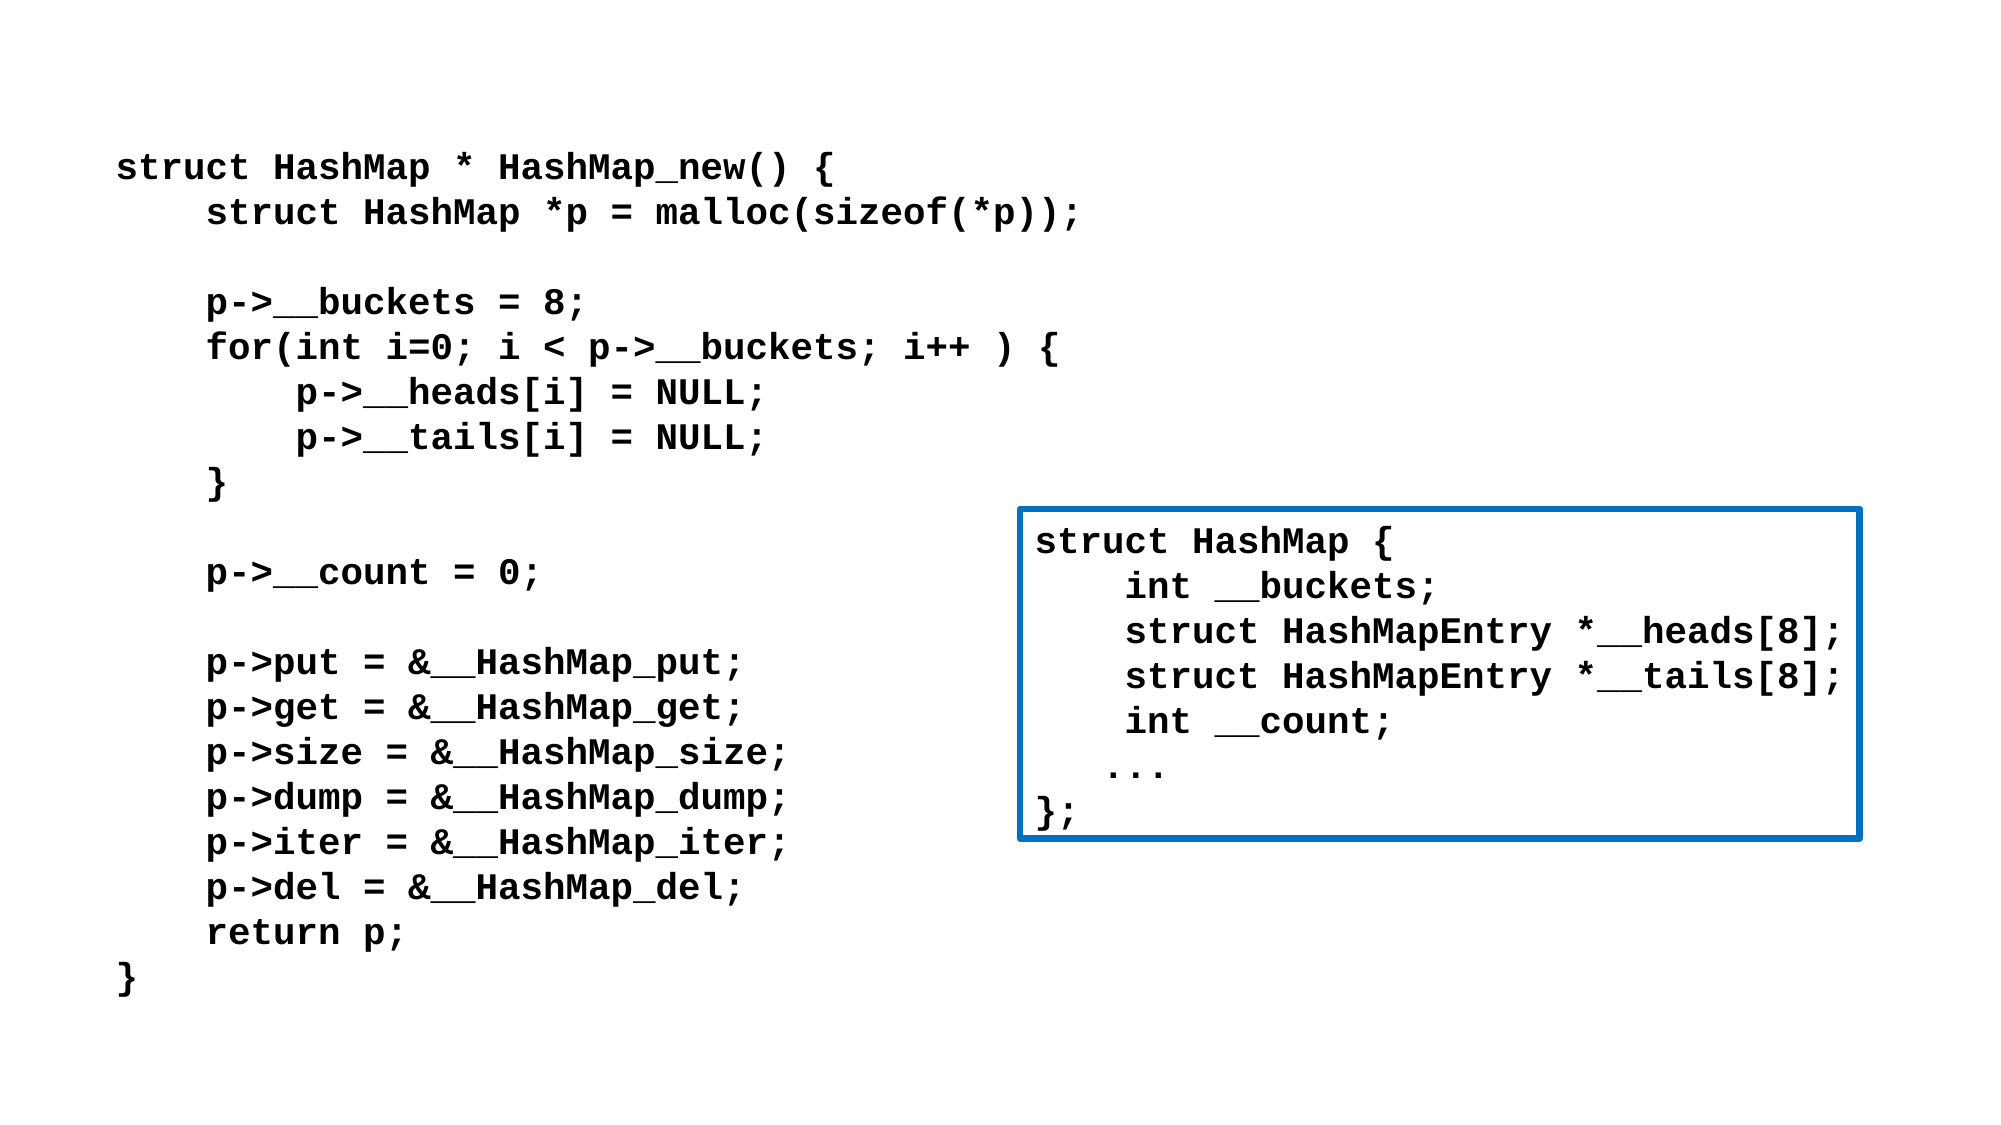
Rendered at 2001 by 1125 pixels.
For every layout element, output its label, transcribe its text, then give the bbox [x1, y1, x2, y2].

text_box struct HashMap { int __buckets; struct HashMapEntry *__heads[8]; struct HashMapEntry *__tails[8]; int __count; ... }; [1019, 508, 1860, 839]
text_box struct HashMap * HashMap_new() { struct HashMap *p = malloc(sizeof(*p)); p->__buckets = 8; for(int i=0; i < p->__buckets; i++ ) { p->__heads[i] = NULL; p->__tails[i] = NULL; } p->__count = 0; p->put = &__HashMap_put; p->get = &__HashMap_get; p->size = &__HashMap_size; p->dump = &__HashMap_dump; p->iter = &__HashMap_iter; p->del = &__HashMap_del; return p; } [100, 134, 1154, 1004]
